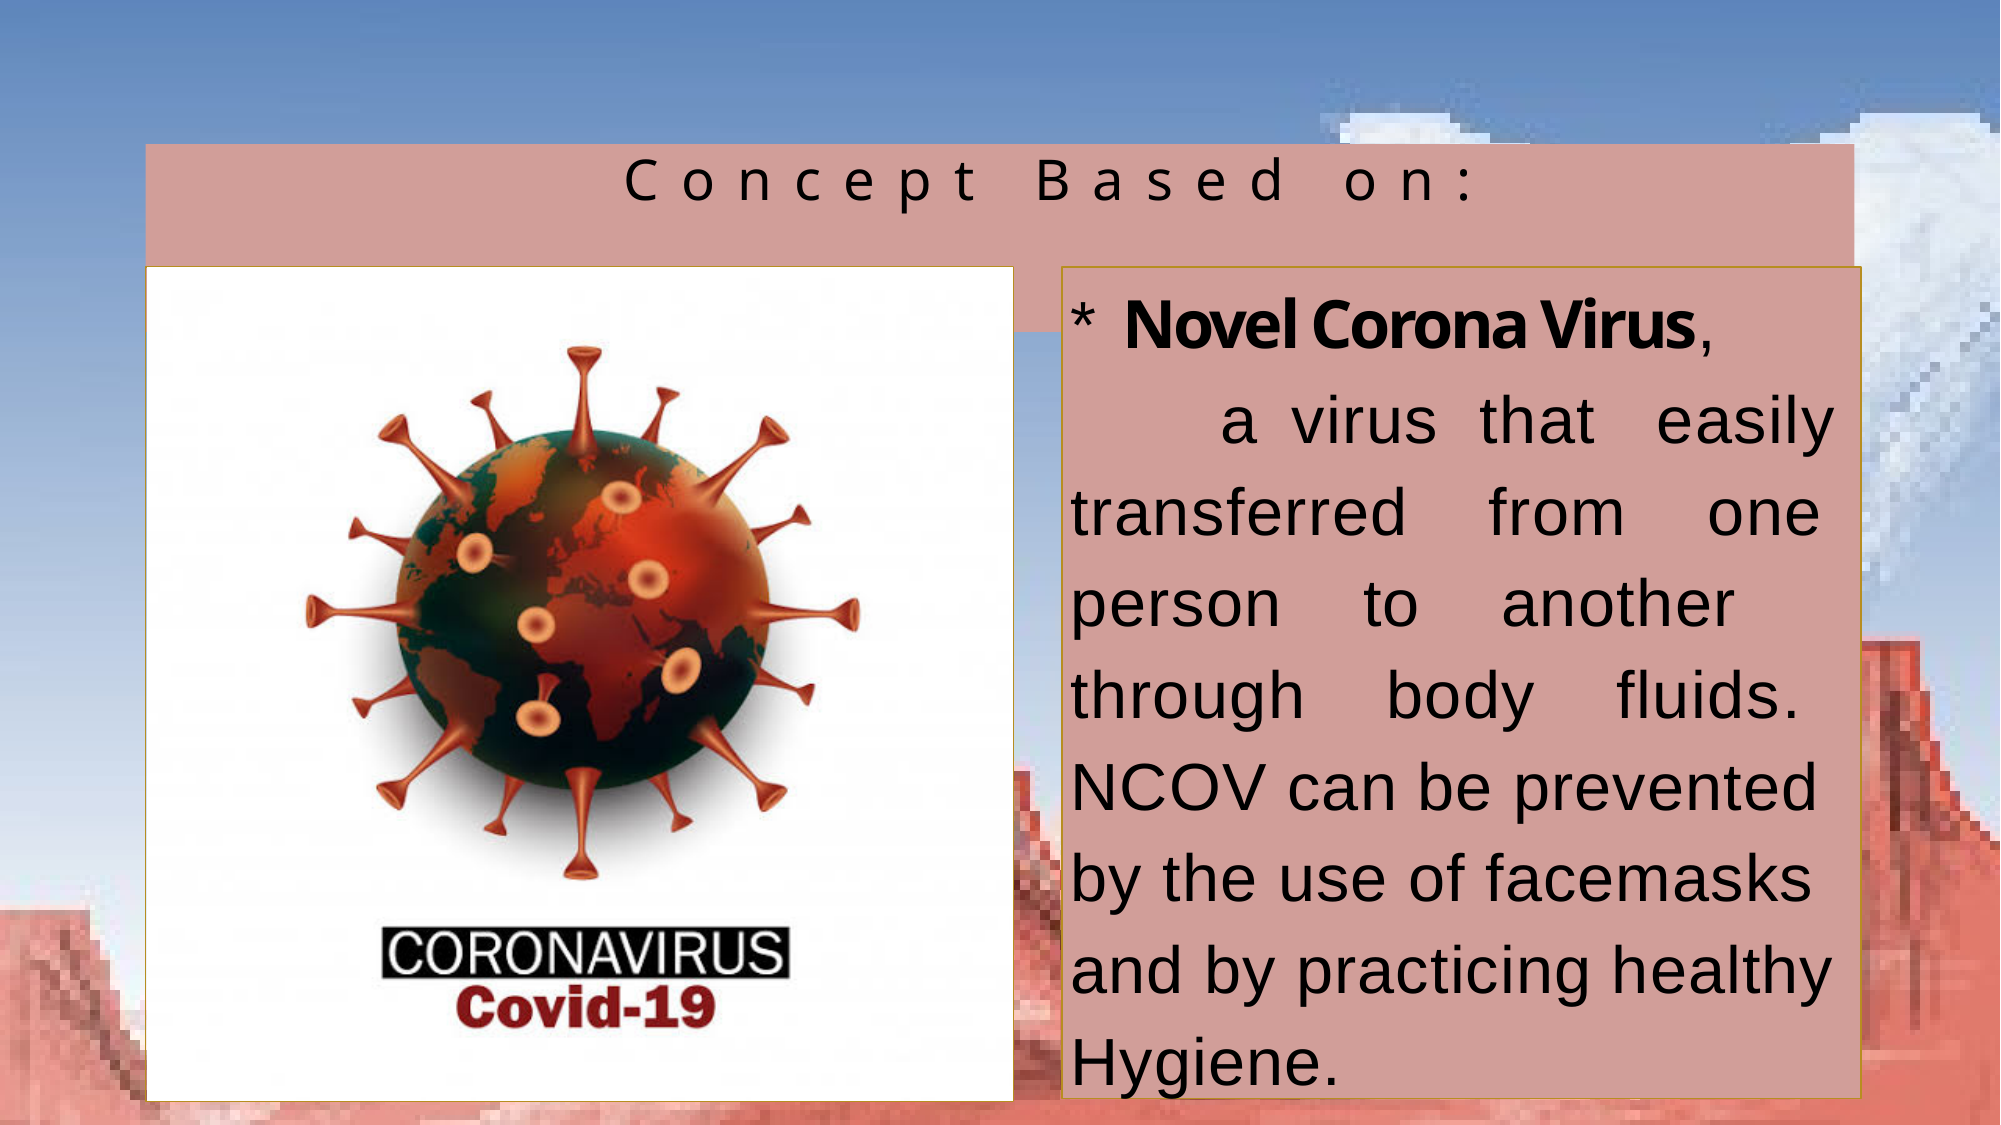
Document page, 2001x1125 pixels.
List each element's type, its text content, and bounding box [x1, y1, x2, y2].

text_box [0, 0, 2000, 1125]
picture [146, 266, 1014, 1102]
text_box * Novel Corona Virus, a virus that easily transferred from one person to another through body fluids. NCOV can be prevented by the use of facemasks and by practicing healthy Hygiene. [1062, 267, 1861, 1099]
title Concept Based on: [145, 144, 1855, 332]
